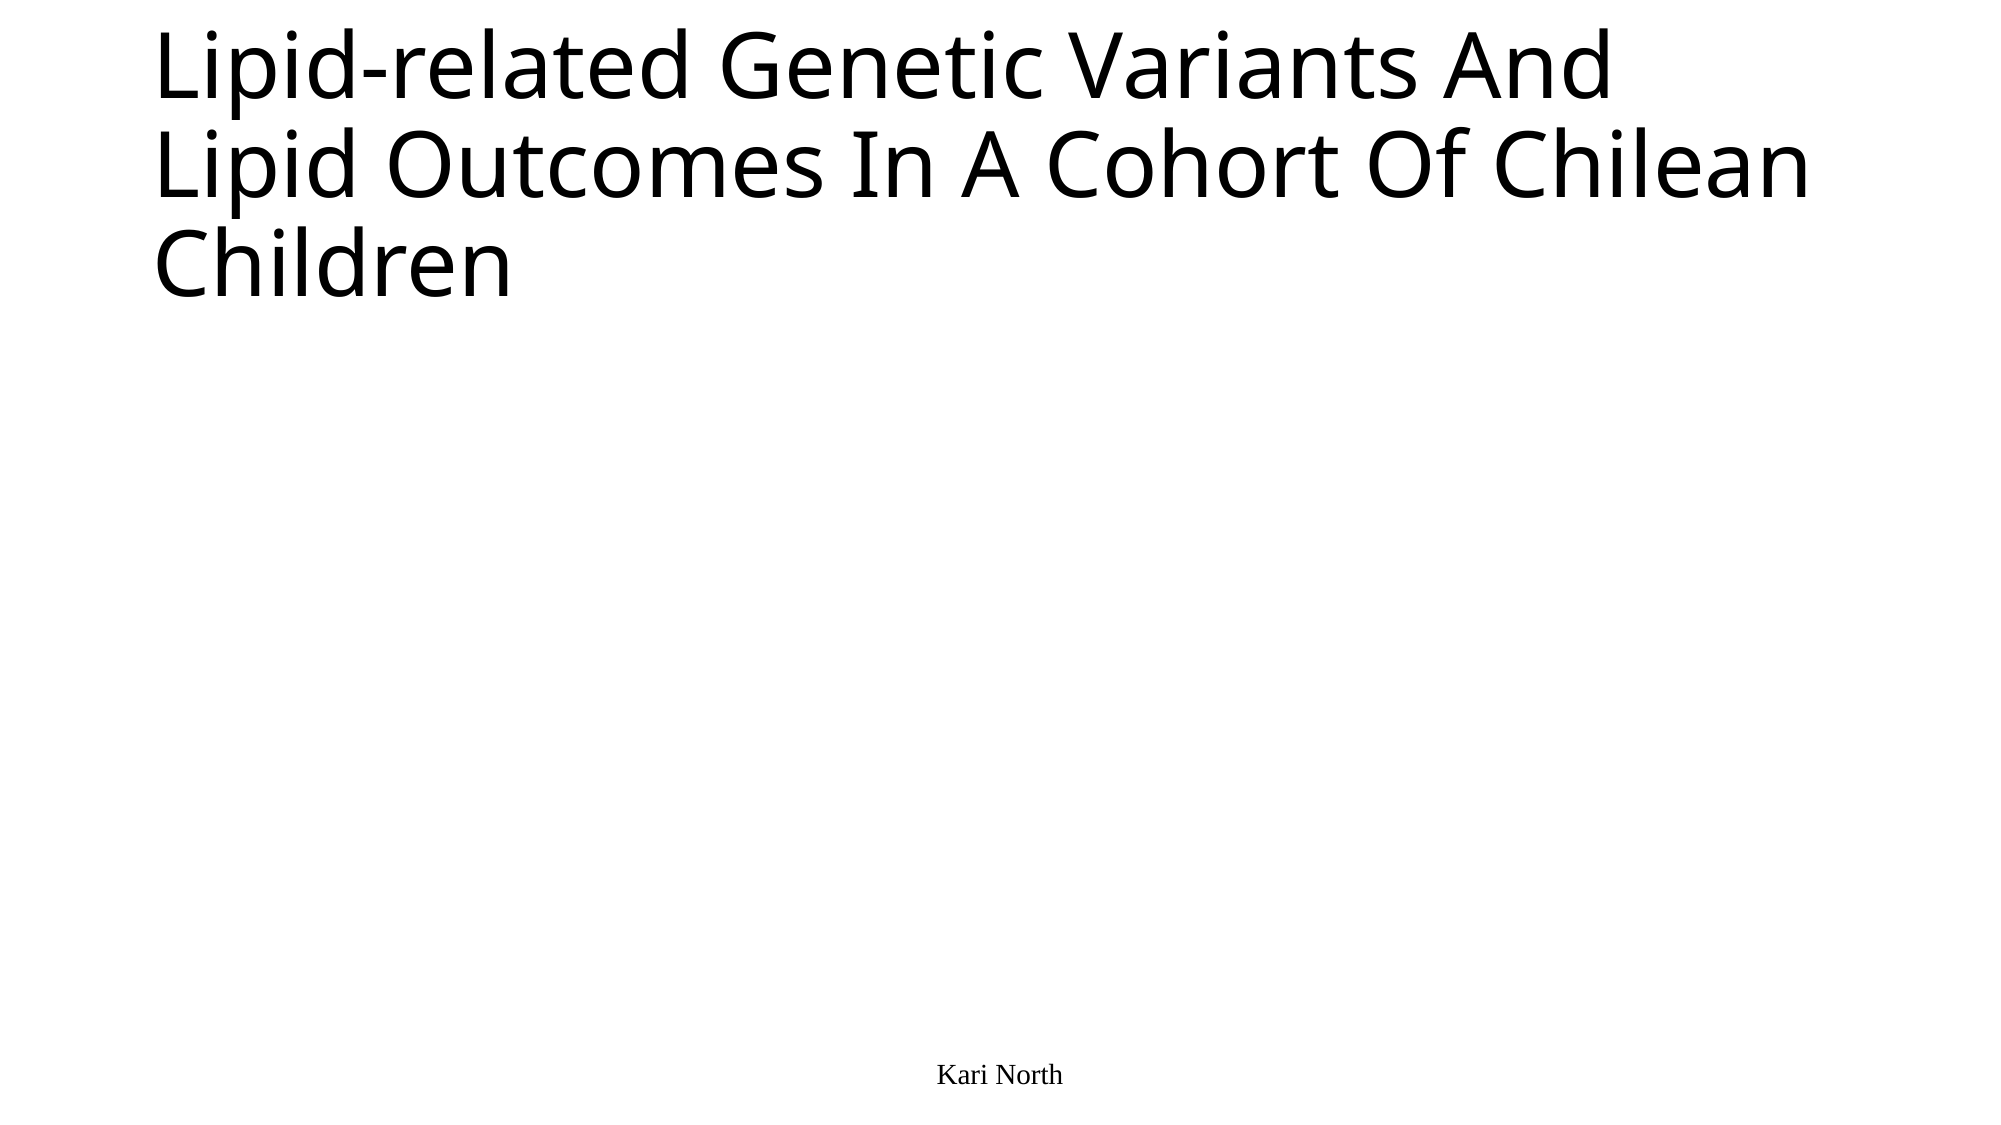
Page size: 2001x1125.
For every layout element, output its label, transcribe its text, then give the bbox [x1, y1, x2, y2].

footer Kari North [662, 1042, 1338, 1103]
title Lipid-related Genetic Variants And Lipid Outcomes In A Cohort Of Chilean Children [137, 59, 1863, 277]
